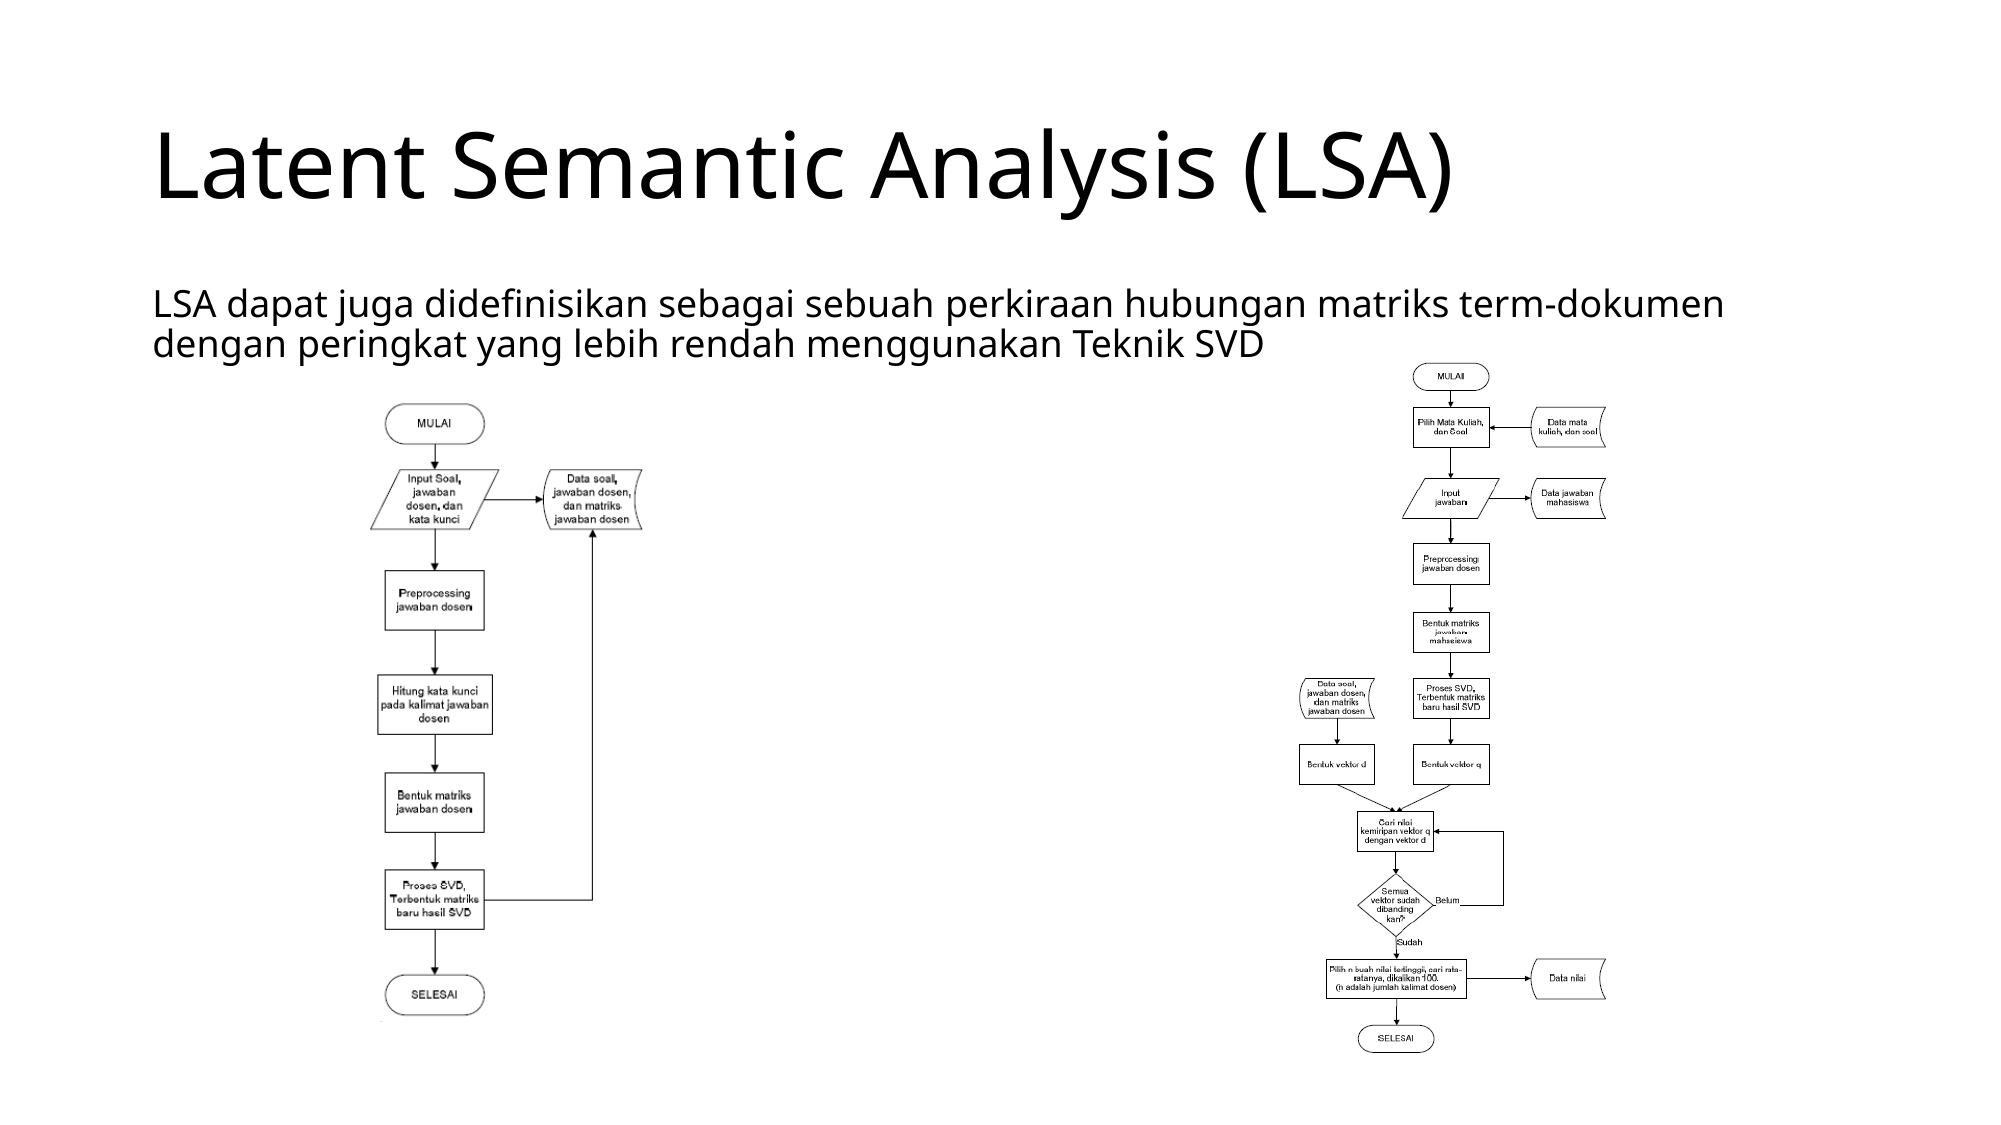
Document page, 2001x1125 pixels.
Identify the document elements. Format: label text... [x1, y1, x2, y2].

list LSA dapat juga didefinisikan sebagai sebuah perkiraan hubungan matriks term-dokumen dengan peringkat yang lebih rendah menggunakan Teknik SVD [137, 277, 1863, 992]
picture [1289, 351, 1632, 1066]
picture [350, 398, 661, 1022]
title Latent Semantic Analysis (LSA) [137, 59, 1863, 277]
